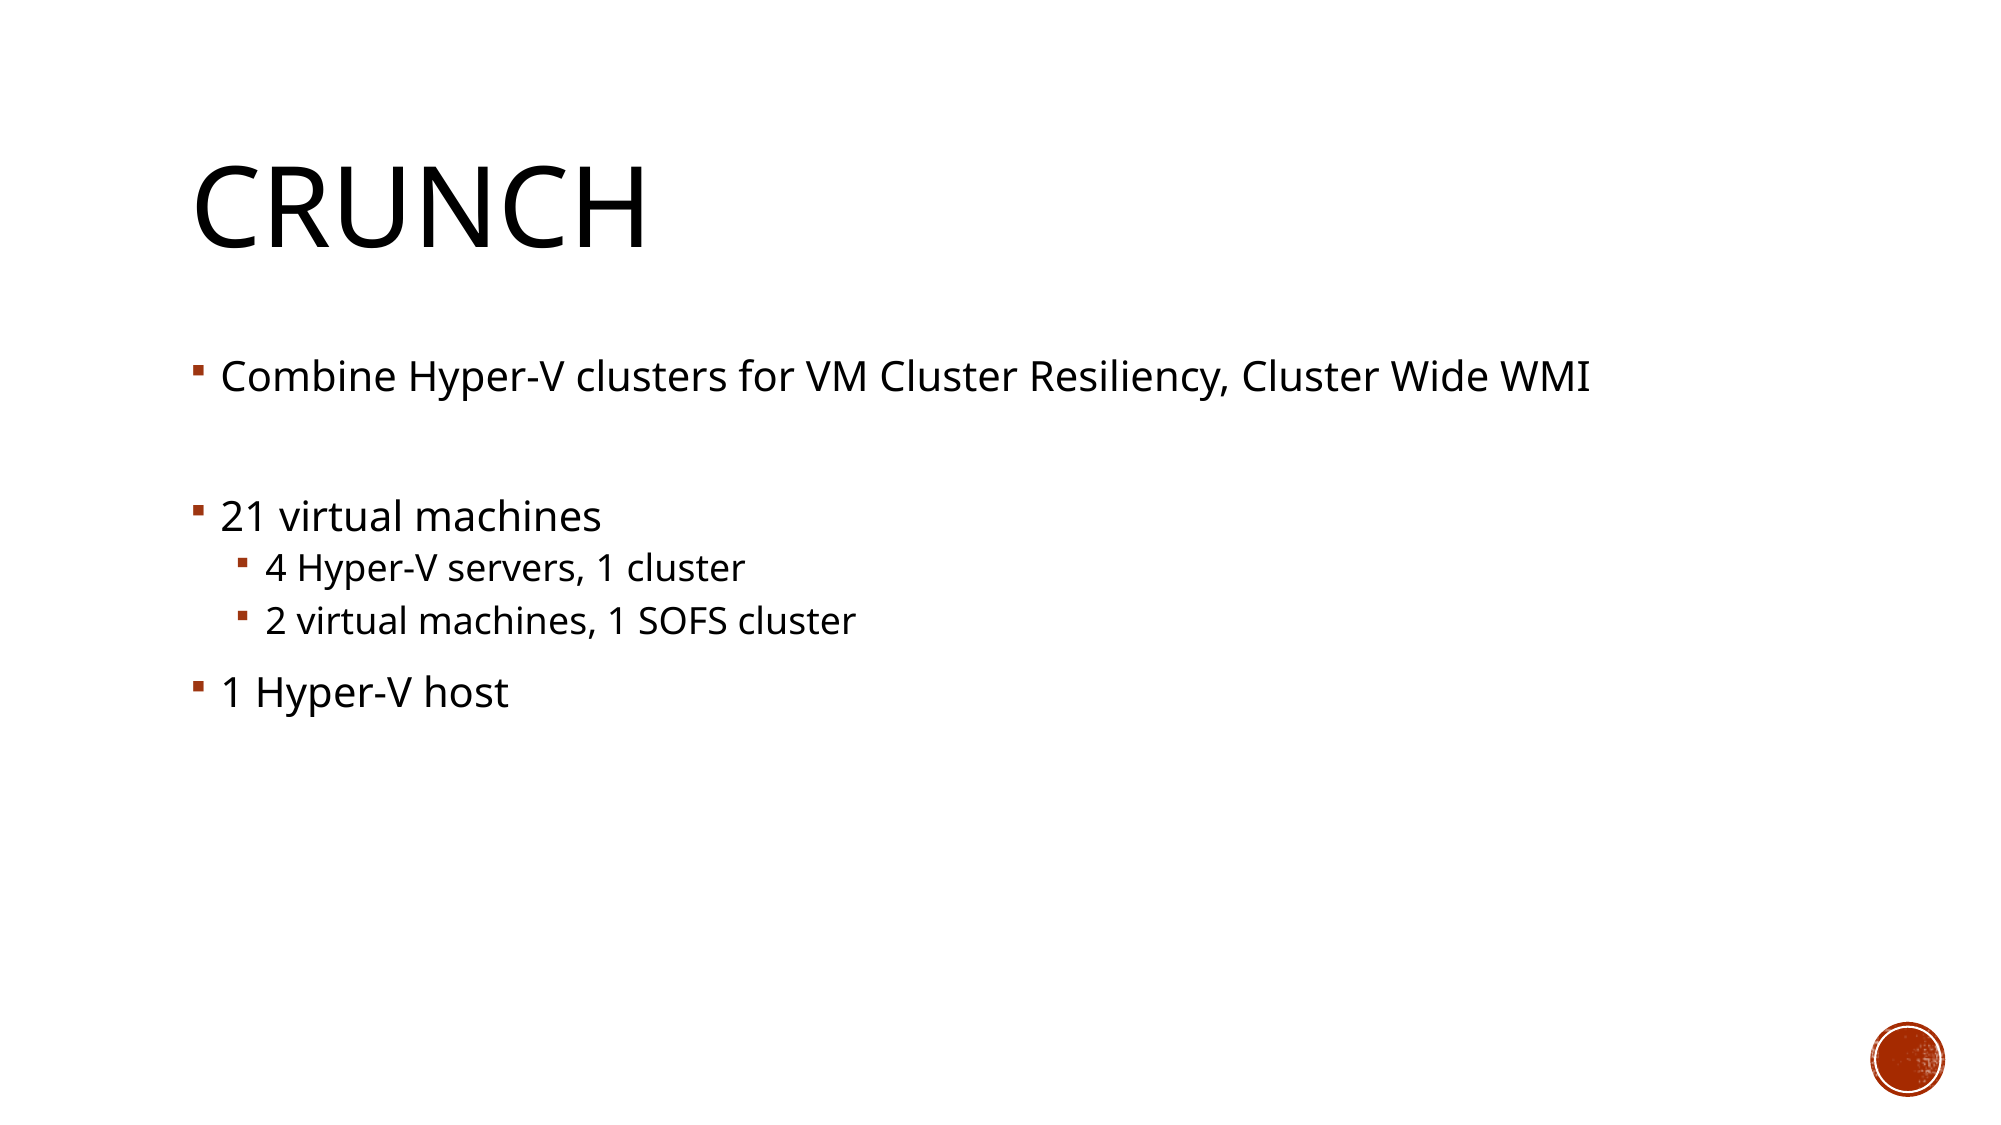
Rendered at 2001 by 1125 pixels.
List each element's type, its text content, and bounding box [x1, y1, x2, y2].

title Crunch [175, 79, 1826, 344]
list Combine Hyper-V clusters for VM Cluster Resiliency, Cluster Wide WMI 21 virtual machines 4 Hyper-V servers, 1 cluster 2 virtual machines, 1 SOFS cluster 1 Hyper-V host [175, 348, 1826, 1013]
